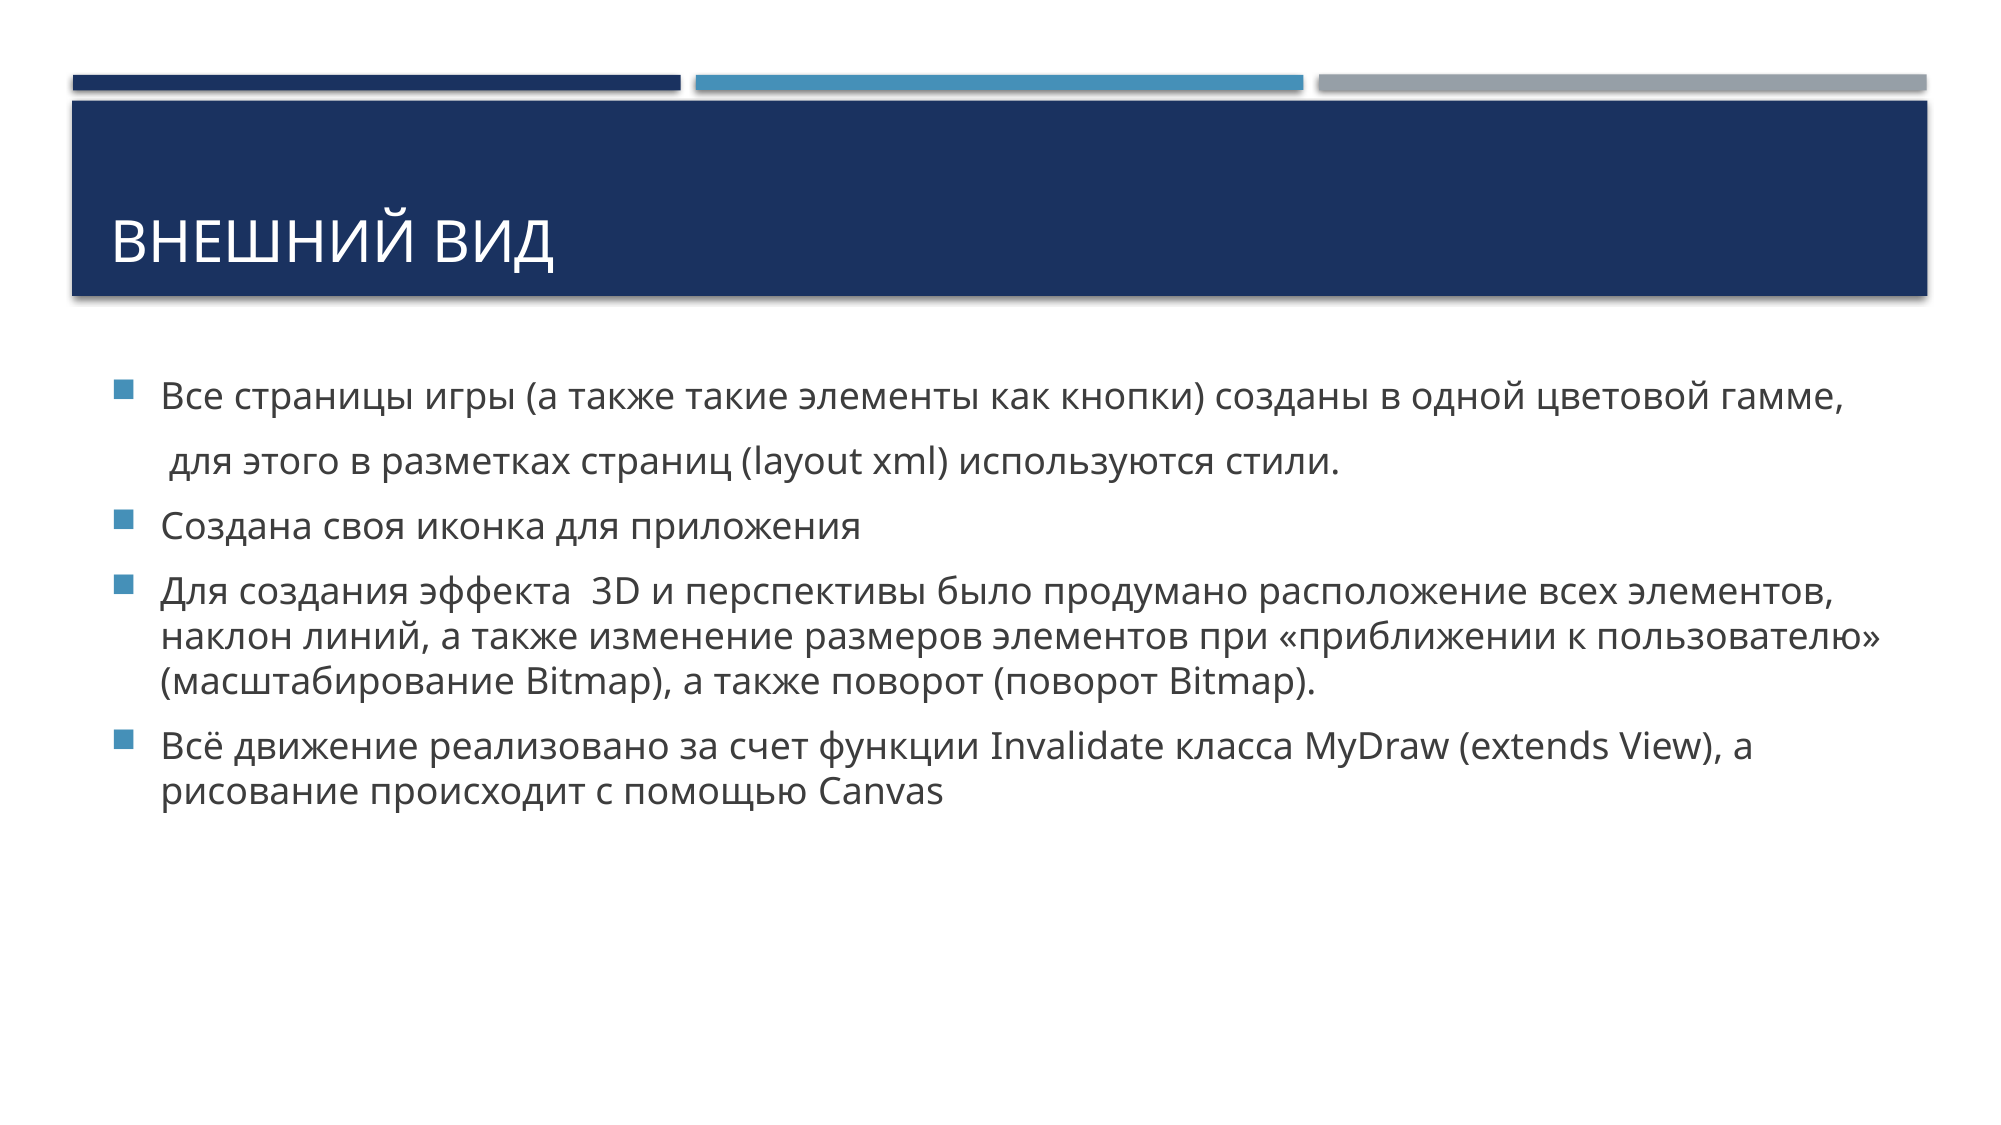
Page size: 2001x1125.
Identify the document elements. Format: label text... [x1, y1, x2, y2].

title Внешний вид [95, 115, 1905, 282]
list Все страницы игры (а также такие элементы как кнопки) созданы в одной цветовой гамме, для этого в разметках страниц (layout xml) используются стили. Создана своя иконка для приложения Для создания эффекта 3D и перспективы было продумано расположение всех элементов, наклон линий, а также изменение размеров элементов при «приближении к пользователю» (масштабирование Bitmap), а также поворот (поворот Bitmap). Всё движение реализовано за счет функции Invalidate класса MyDraw (extends View), а рисование происходит с помощью Canvas [95, 357, 1905, 1087]
